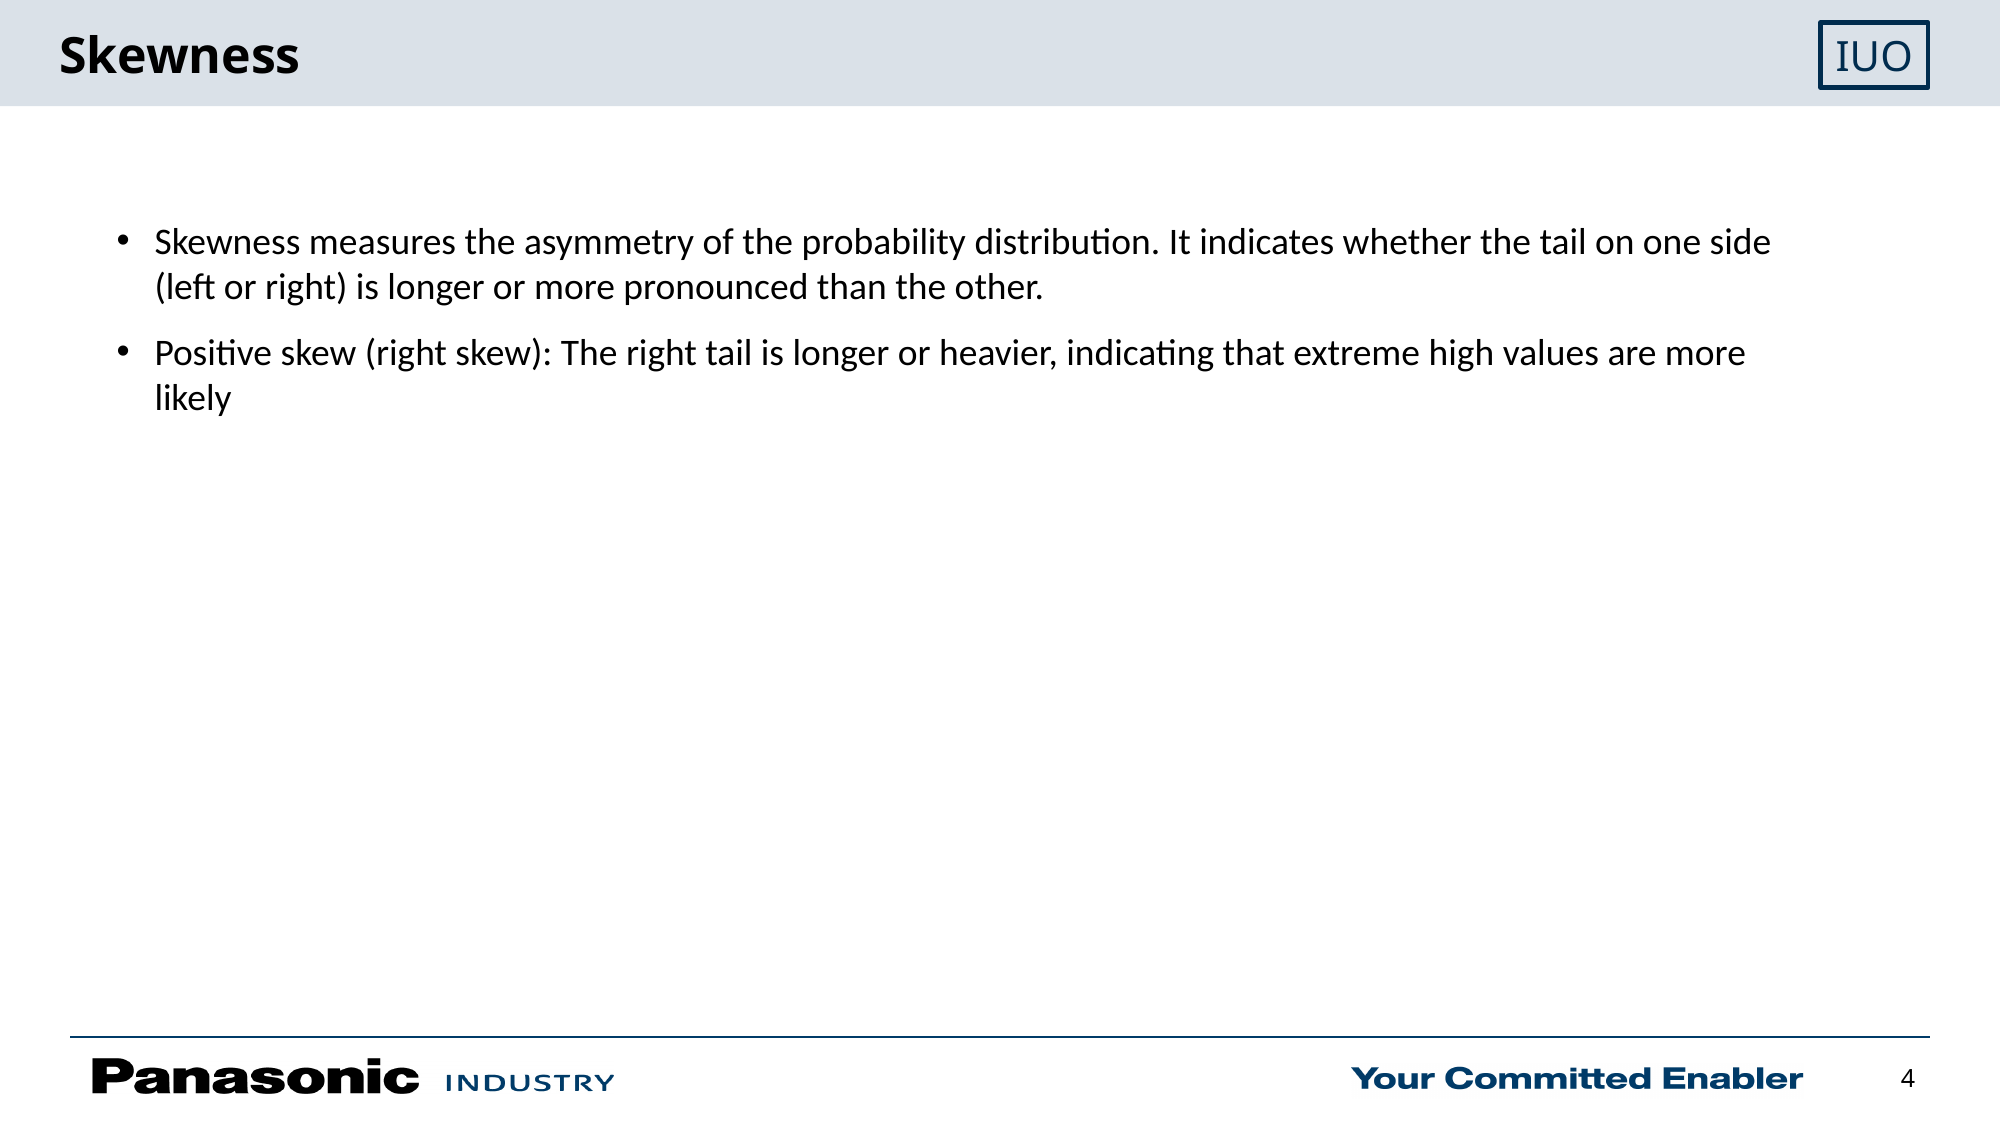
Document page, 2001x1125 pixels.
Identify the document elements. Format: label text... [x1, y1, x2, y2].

list Skewness measures the asymmetry of the probability distribution. It indicates whether the tail on one side (left or right) is longer or more pronounced than the other. Positive skew (right skew): The right tail is longer or heavier, indicating that extreme high values are more likely [101, 205, 1827, 920]
picture [1351, 1063, 1804, 1099]
picture [92, 1058, 614, 1094]
title Skewness [44, 30, 1840, 85]
slide_number 3 [1826, 1050, 1930, 1110]
